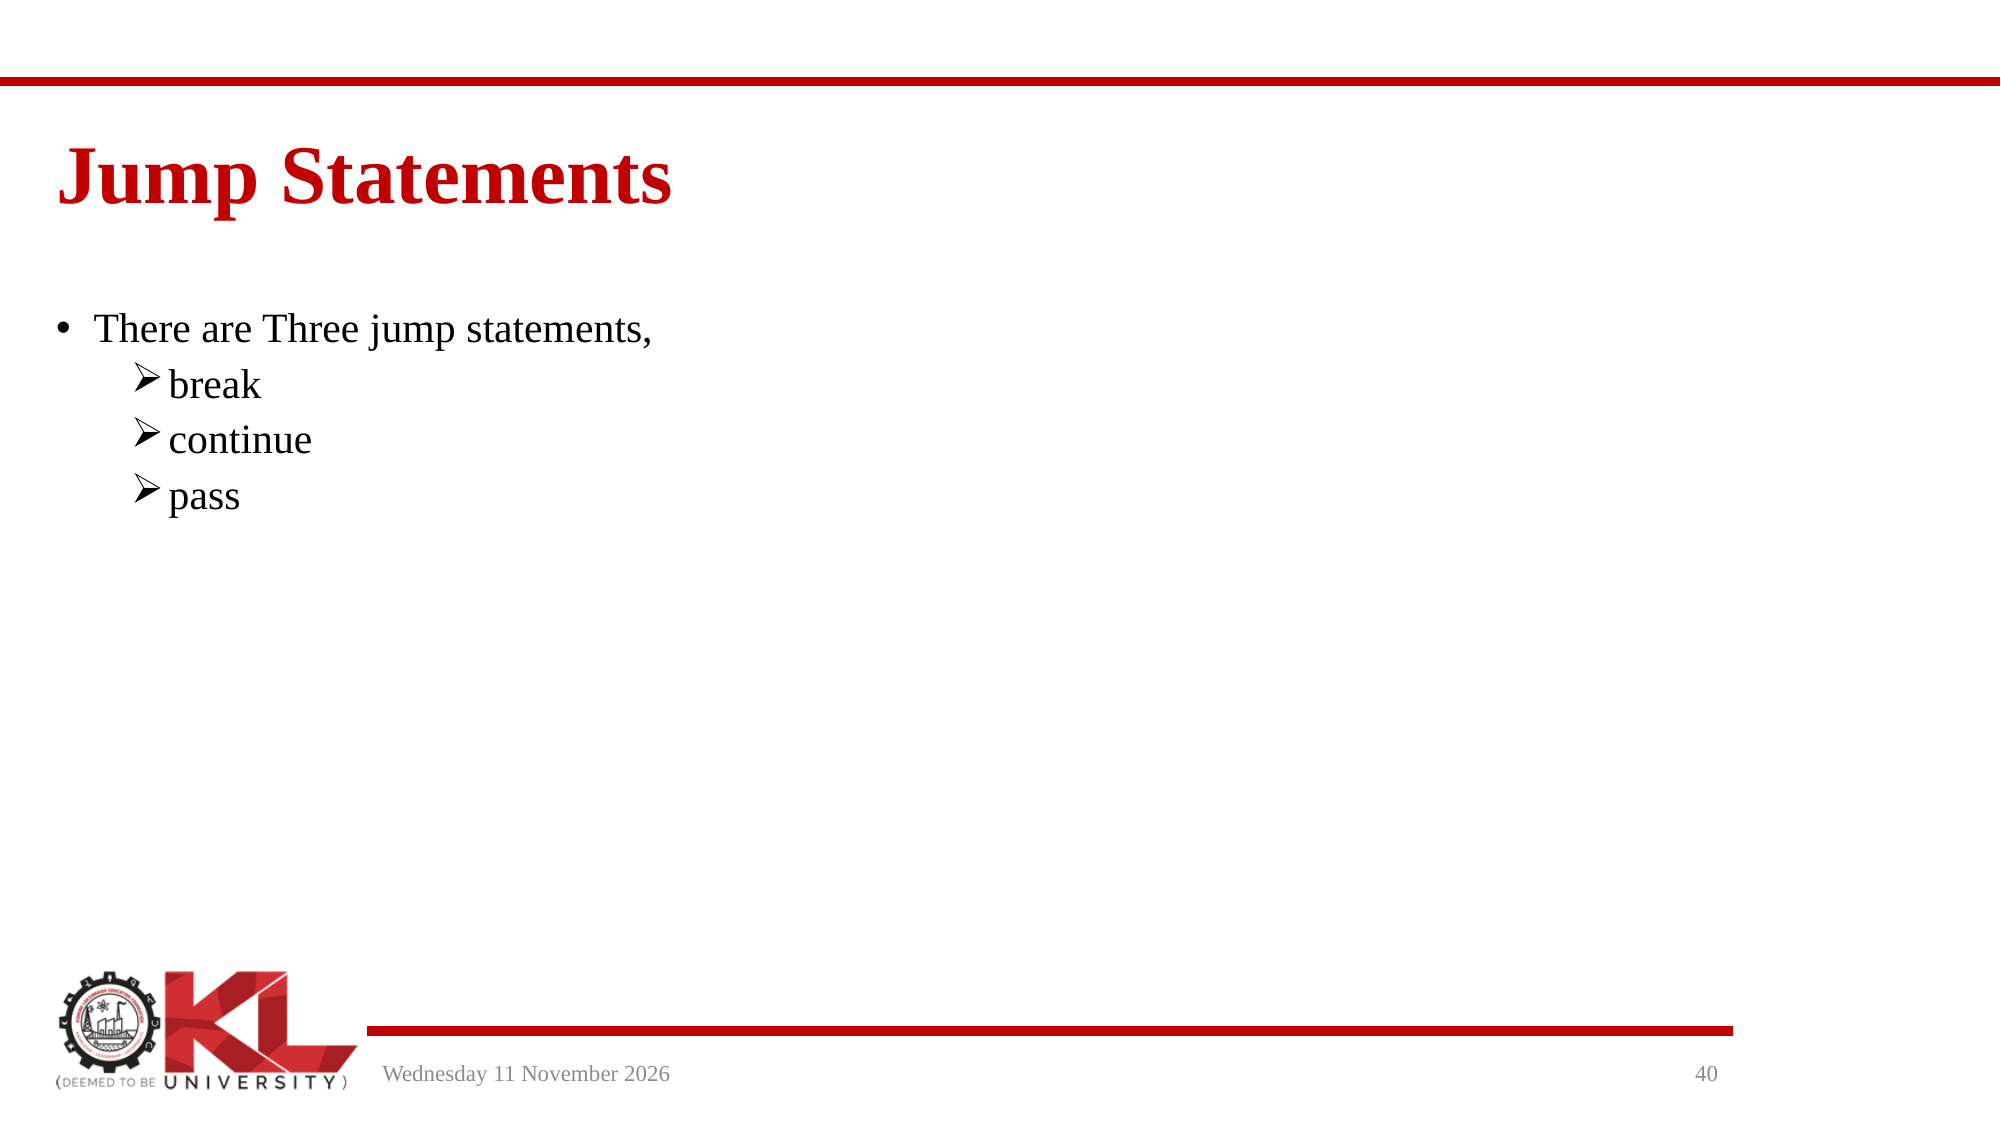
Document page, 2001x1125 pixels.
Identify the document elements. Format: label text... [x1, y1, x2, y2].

picture [40, 962, 368, 1103]
title Jump Statements [40, 81, 1963, 273]
list There are Three jump statements, break continue pass [40, 299, 1963, 933]
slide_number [367, 1042, 706, 1103]
slide_number 40 [1615, 1042, 1734, 1103]
